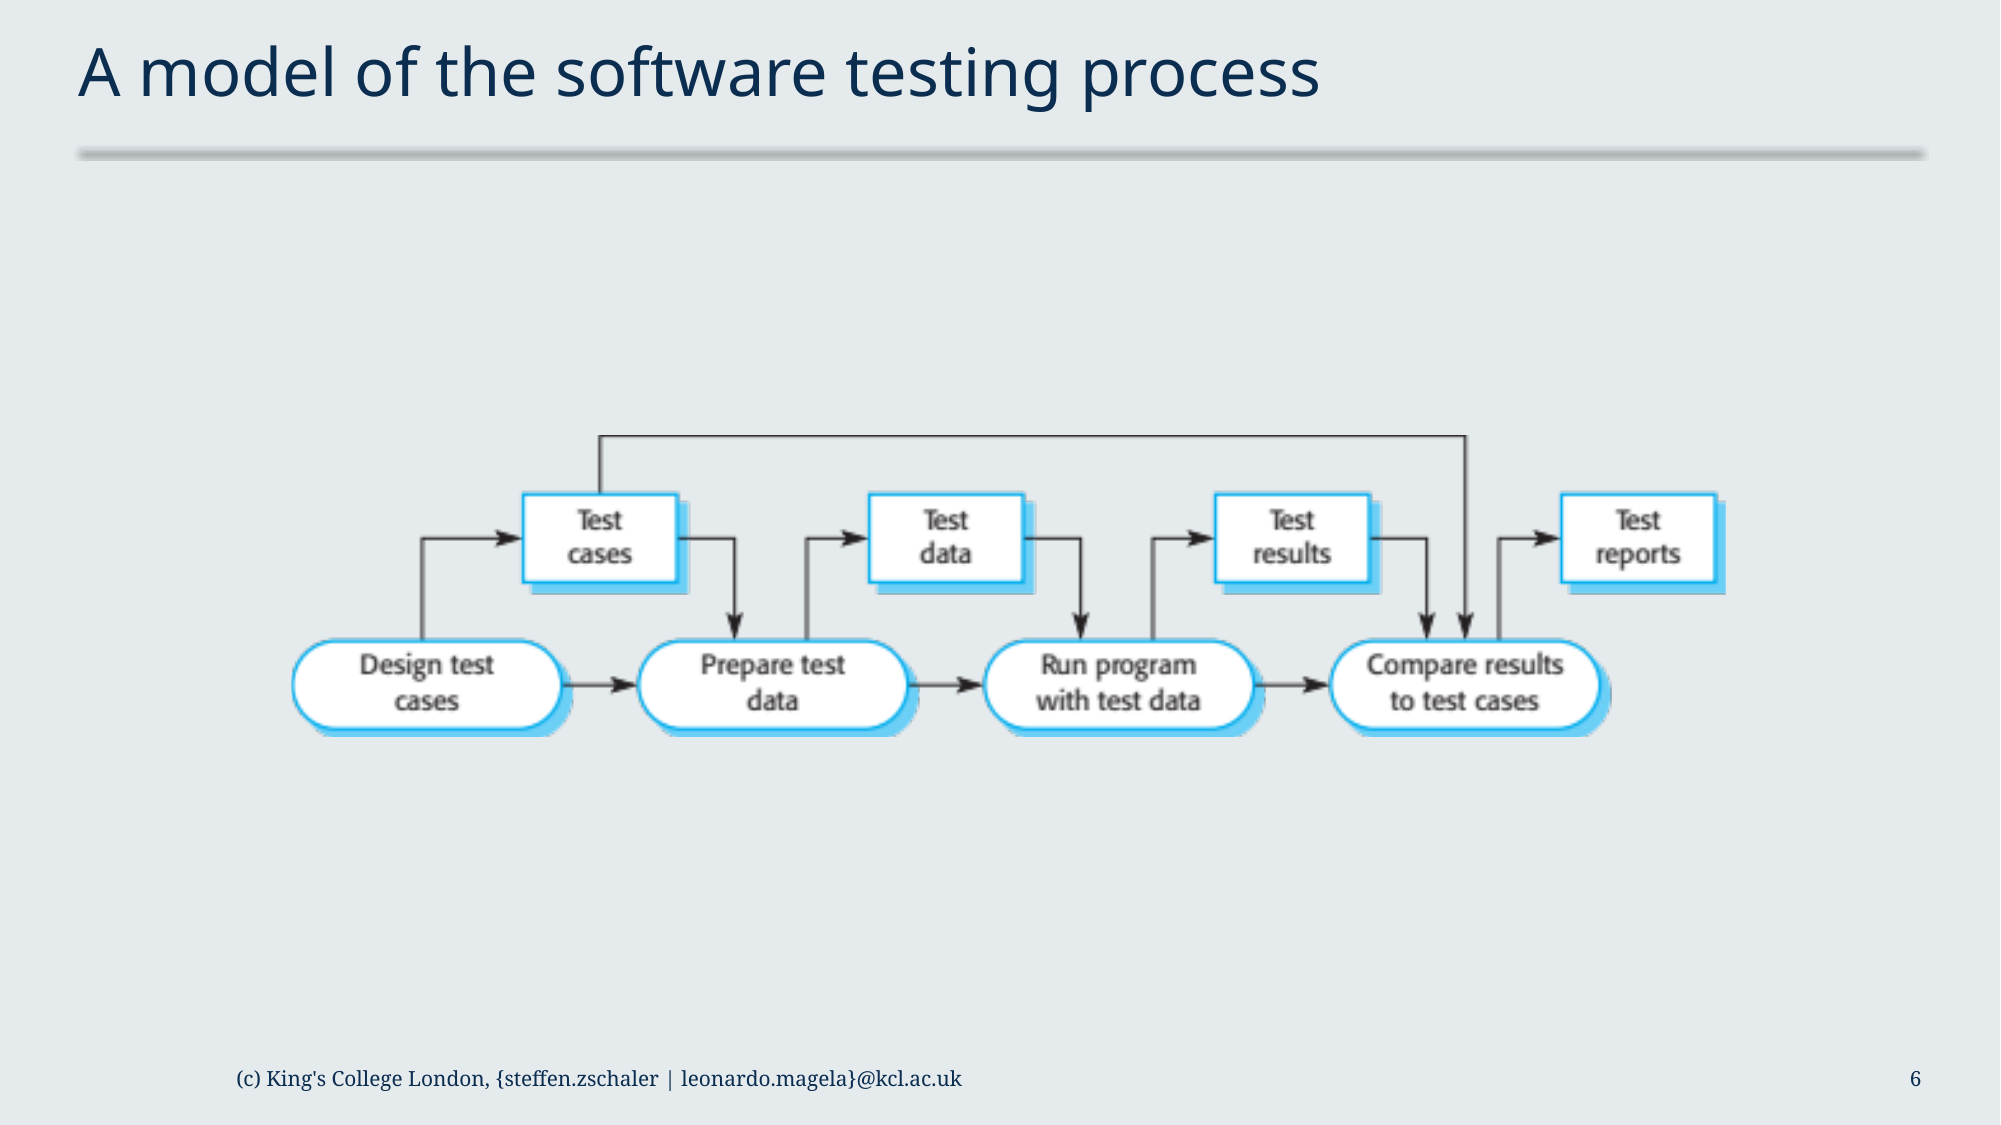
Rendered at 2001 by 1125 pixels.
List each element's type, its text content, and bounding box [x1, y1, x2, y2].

picture [291, 435, 1727, 737]
title A model of the software testing process [78, 29, 1922, 148]
slide_number 6 [1763, 1065, 1922, 1125]
footer (c) King's College London, {steffen.zschaler | leonardo.magela}@kcl.ac.uk [236, 1065, 1763, 1125]
